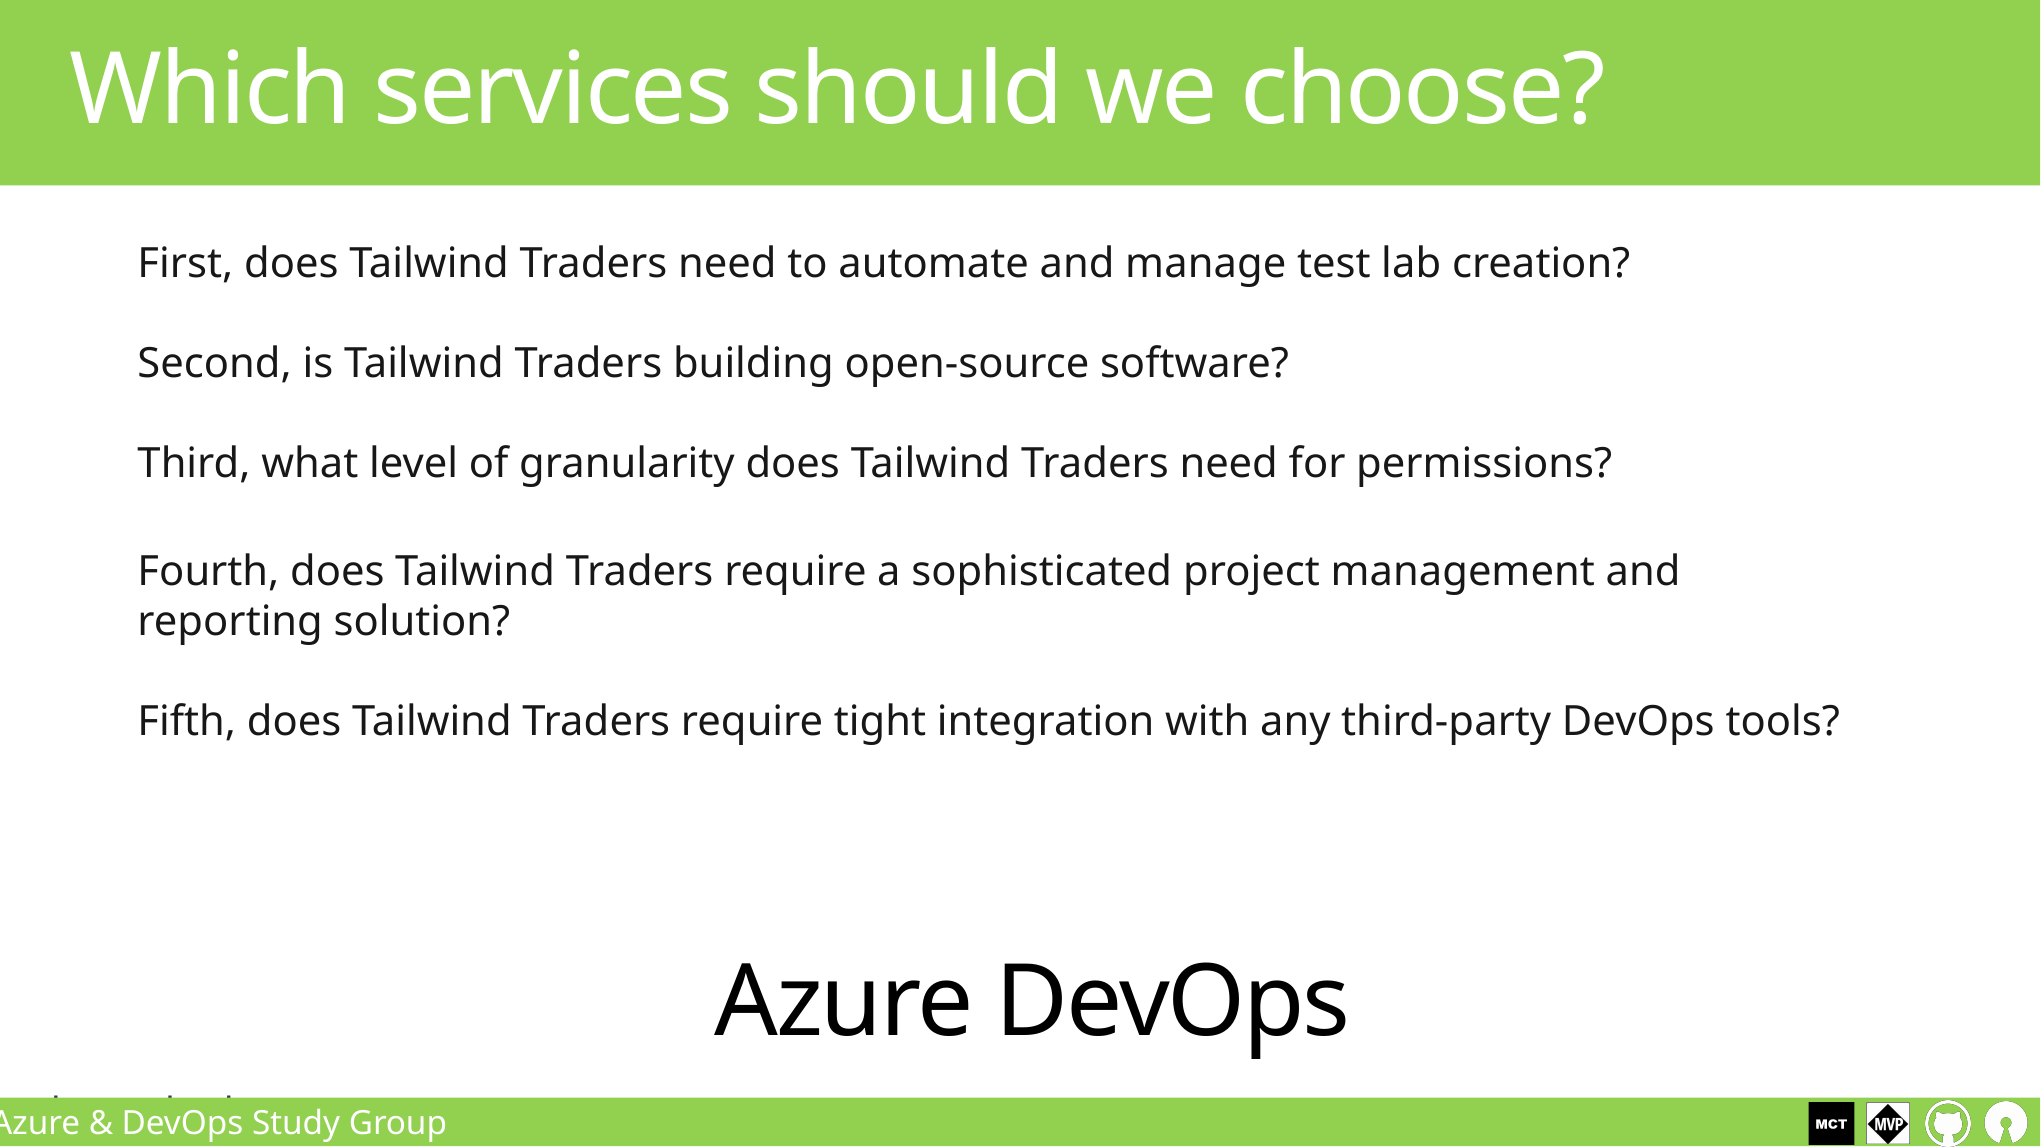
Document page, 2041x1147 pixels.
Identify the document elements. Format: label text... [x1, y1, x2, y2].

text_box Which services should we choose? [70, 23, 1996, 144]
picture [1982, 1098, 2030, 1146]
picture [1866, 1102, 1910, 1144]
text_box First, does Tailwind Traders need to automate and manage test lab creation? Second, is Tailwind Traders building open-source software? Third, what level of granularity does Tailwind Traders need for permissions? Fourth, does Tailwind Traders require a sophisticated project management and reporting solution? Fifth, does Tailwind Traders require tight integration with any third-party DevOps tools? [107, 211, 1907, 928]
picture [1925, 1100, 1971, 1147]
text_box Azure DevOps [670, 935, 1396, 1056]
